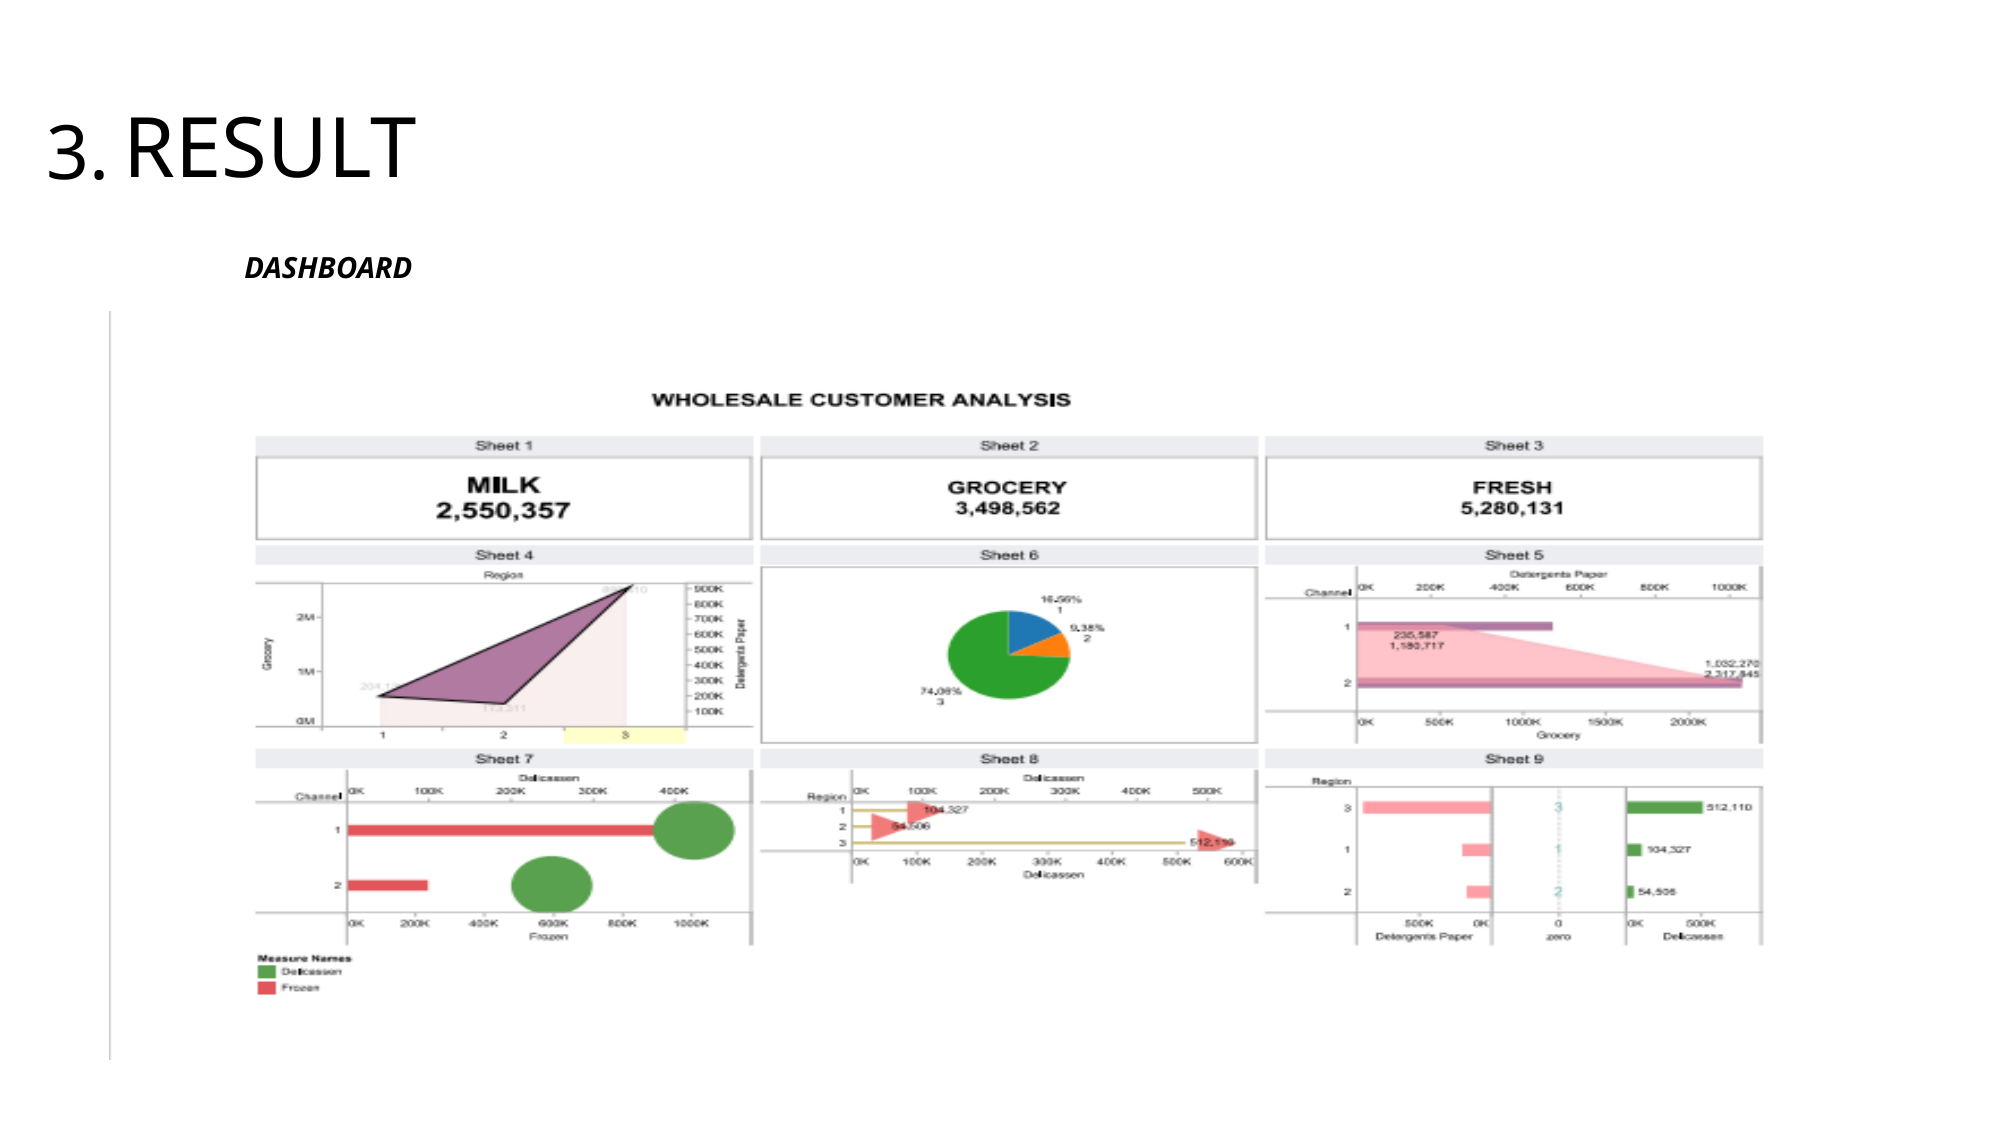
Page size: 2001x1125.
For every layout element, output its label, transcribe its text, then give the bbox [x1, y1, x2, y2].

text_box RESULT [109, 86, 549, 202]
text_box DASHBOARD [229, 242, 428, 293]
text_box 3. [31, 96, 454, 202]
picture [109, 311, 1902, 1060]
